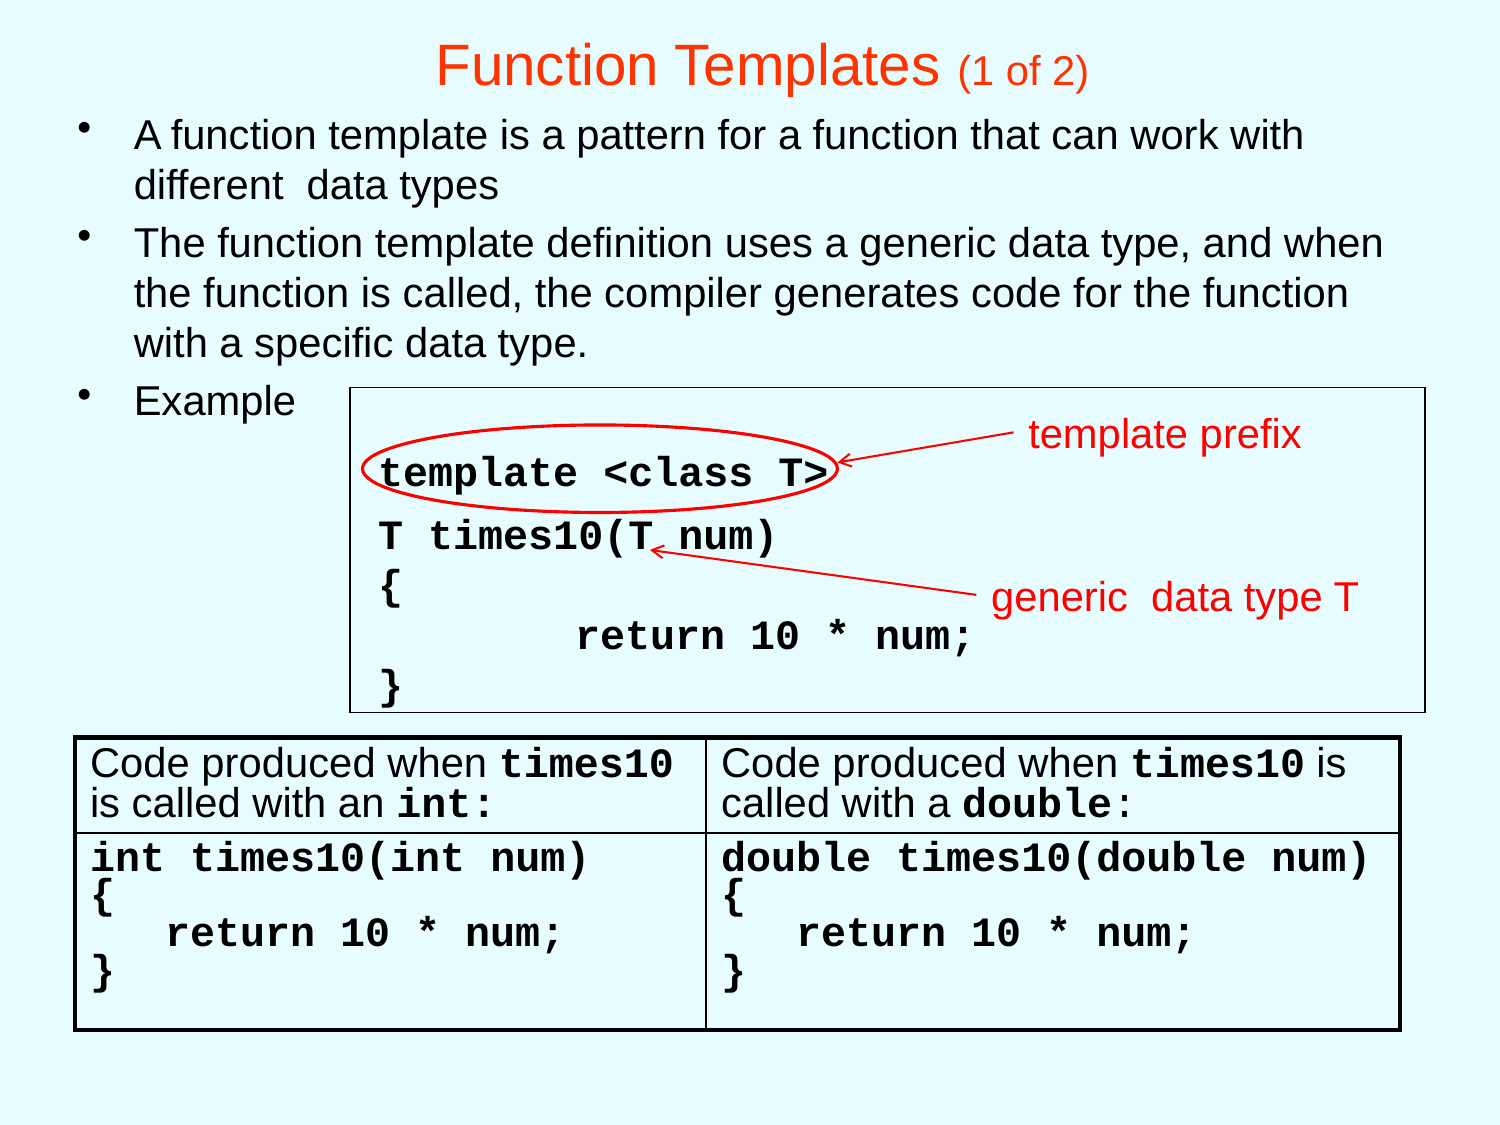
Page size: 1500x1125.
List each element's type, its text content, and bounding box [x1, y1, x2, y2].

text_box template prefix [1013, 399, 1318, 465]
table_header Code produced when times10 is called with an int: [77, 740, 705, 832]
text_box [649, 549, 976, 596]
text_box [837, 432, 1013, 463]
text_box generic data type T [976, 562, 1375, 628]
text_box [360, 422, 840, 515]
table_header Code produced when times10 is called with a double: [707, 740, 1398, 832]
table_cell int times10(int num) { return 10 * num; } [77, 834, 705, 1028]
text_box template <class T> T times10(T num) { return 10 * num; } [350, 387, 1425, 713]
table_cell double times10(double num) { return 10 * num; } [707, 834, 1398, 1028]
title Function Templates (1 of 2) [87, 24, 1438, 101]
list A function template is a pattern for a function that can work with different data types The function template definition uses a generic data type, and when the function is called, the compiler generates code for the function with a specific data type. Example [62, 99, 1426, 1051]
